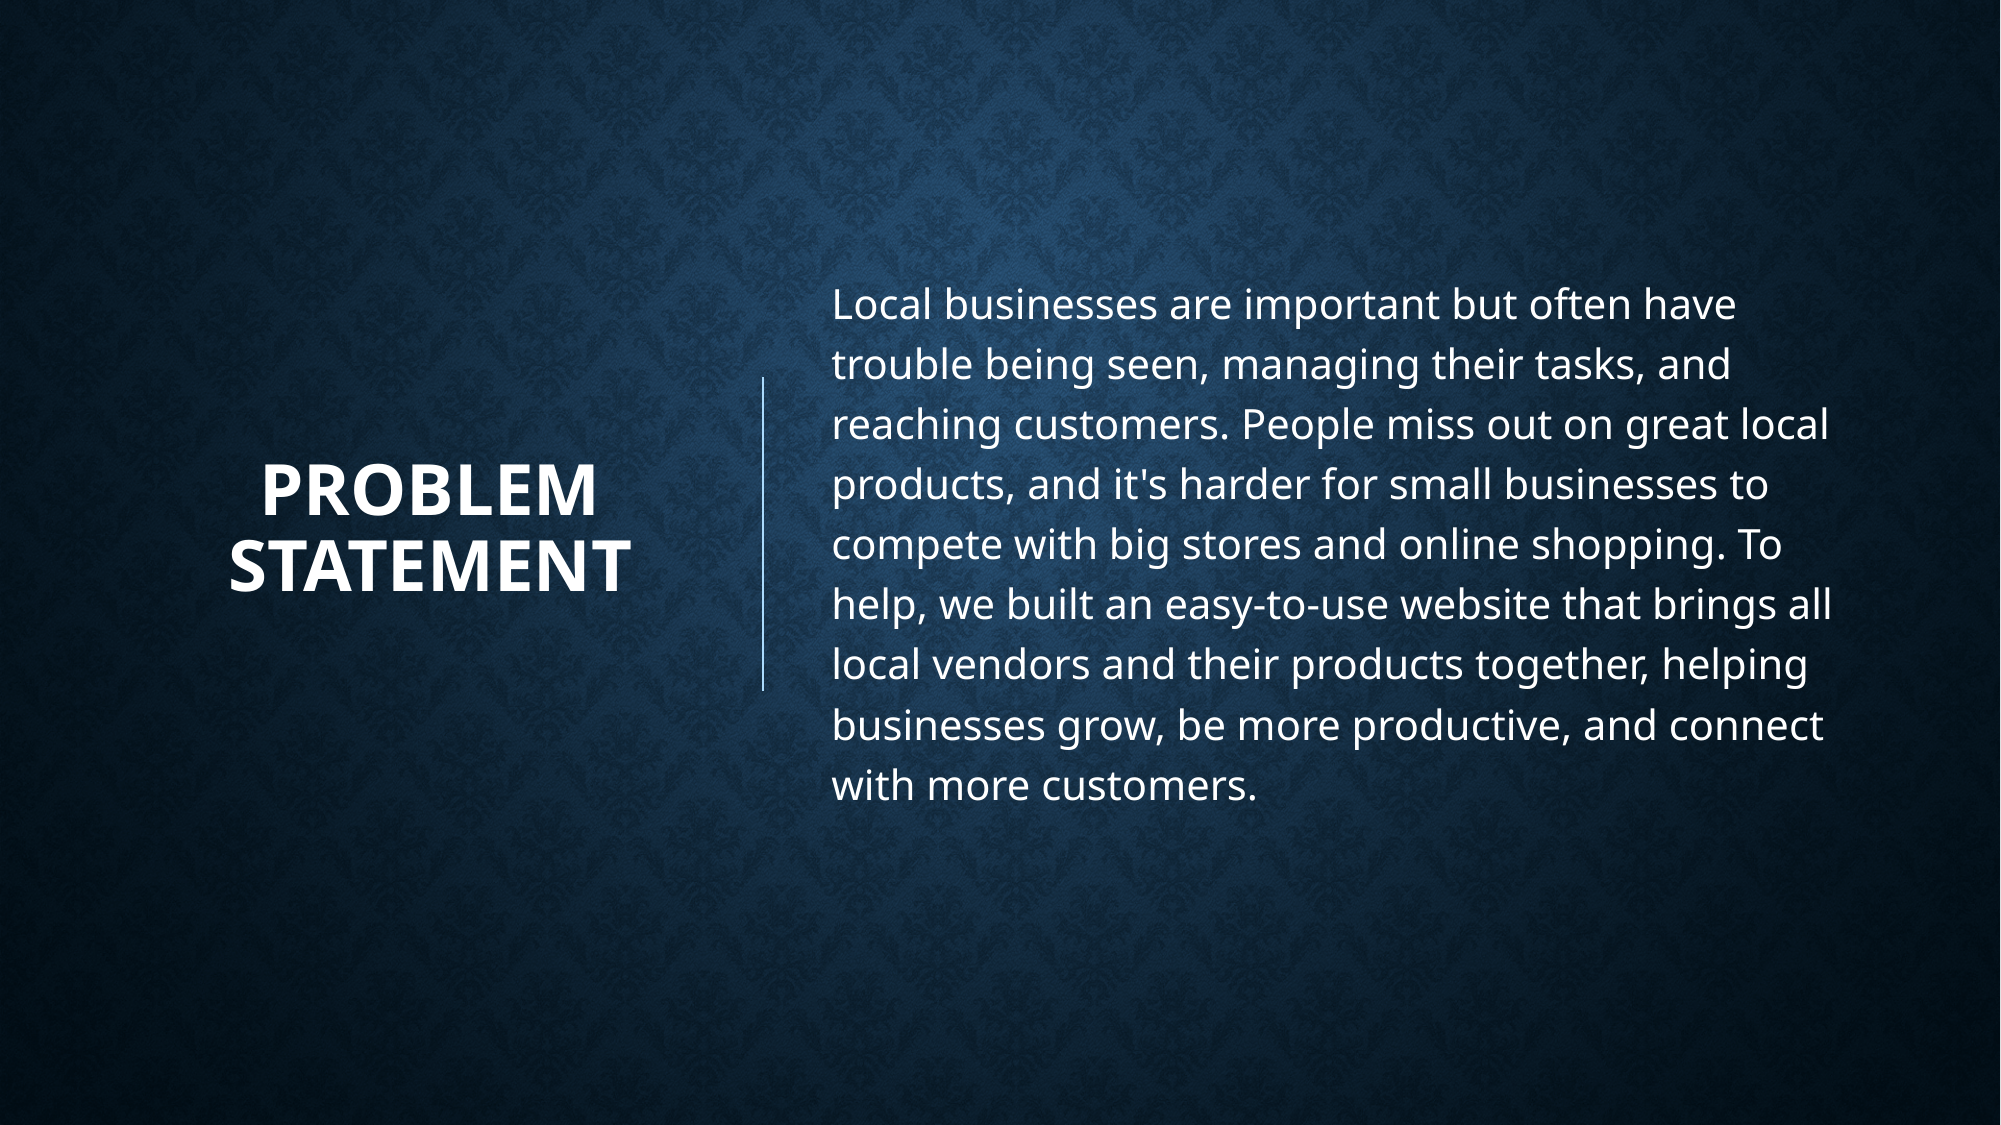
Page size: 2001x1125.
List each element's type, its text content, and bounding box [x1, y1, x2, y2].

text_box [0, 0, 2000, 1125]
title Problem Statement [149, 152, 711, 910]
list Local businesses are important but often have trouble being seen, managing their tasks, and reaching customers. People miss out on great local products, and it's harder for small businesses to compete with big stores and online shopping. To help, we built an easy-to-use website that brings all local vendors and their products together, helping businesses grow, be more productive, and connect with more customers. [816, 159, 1849, 917]
